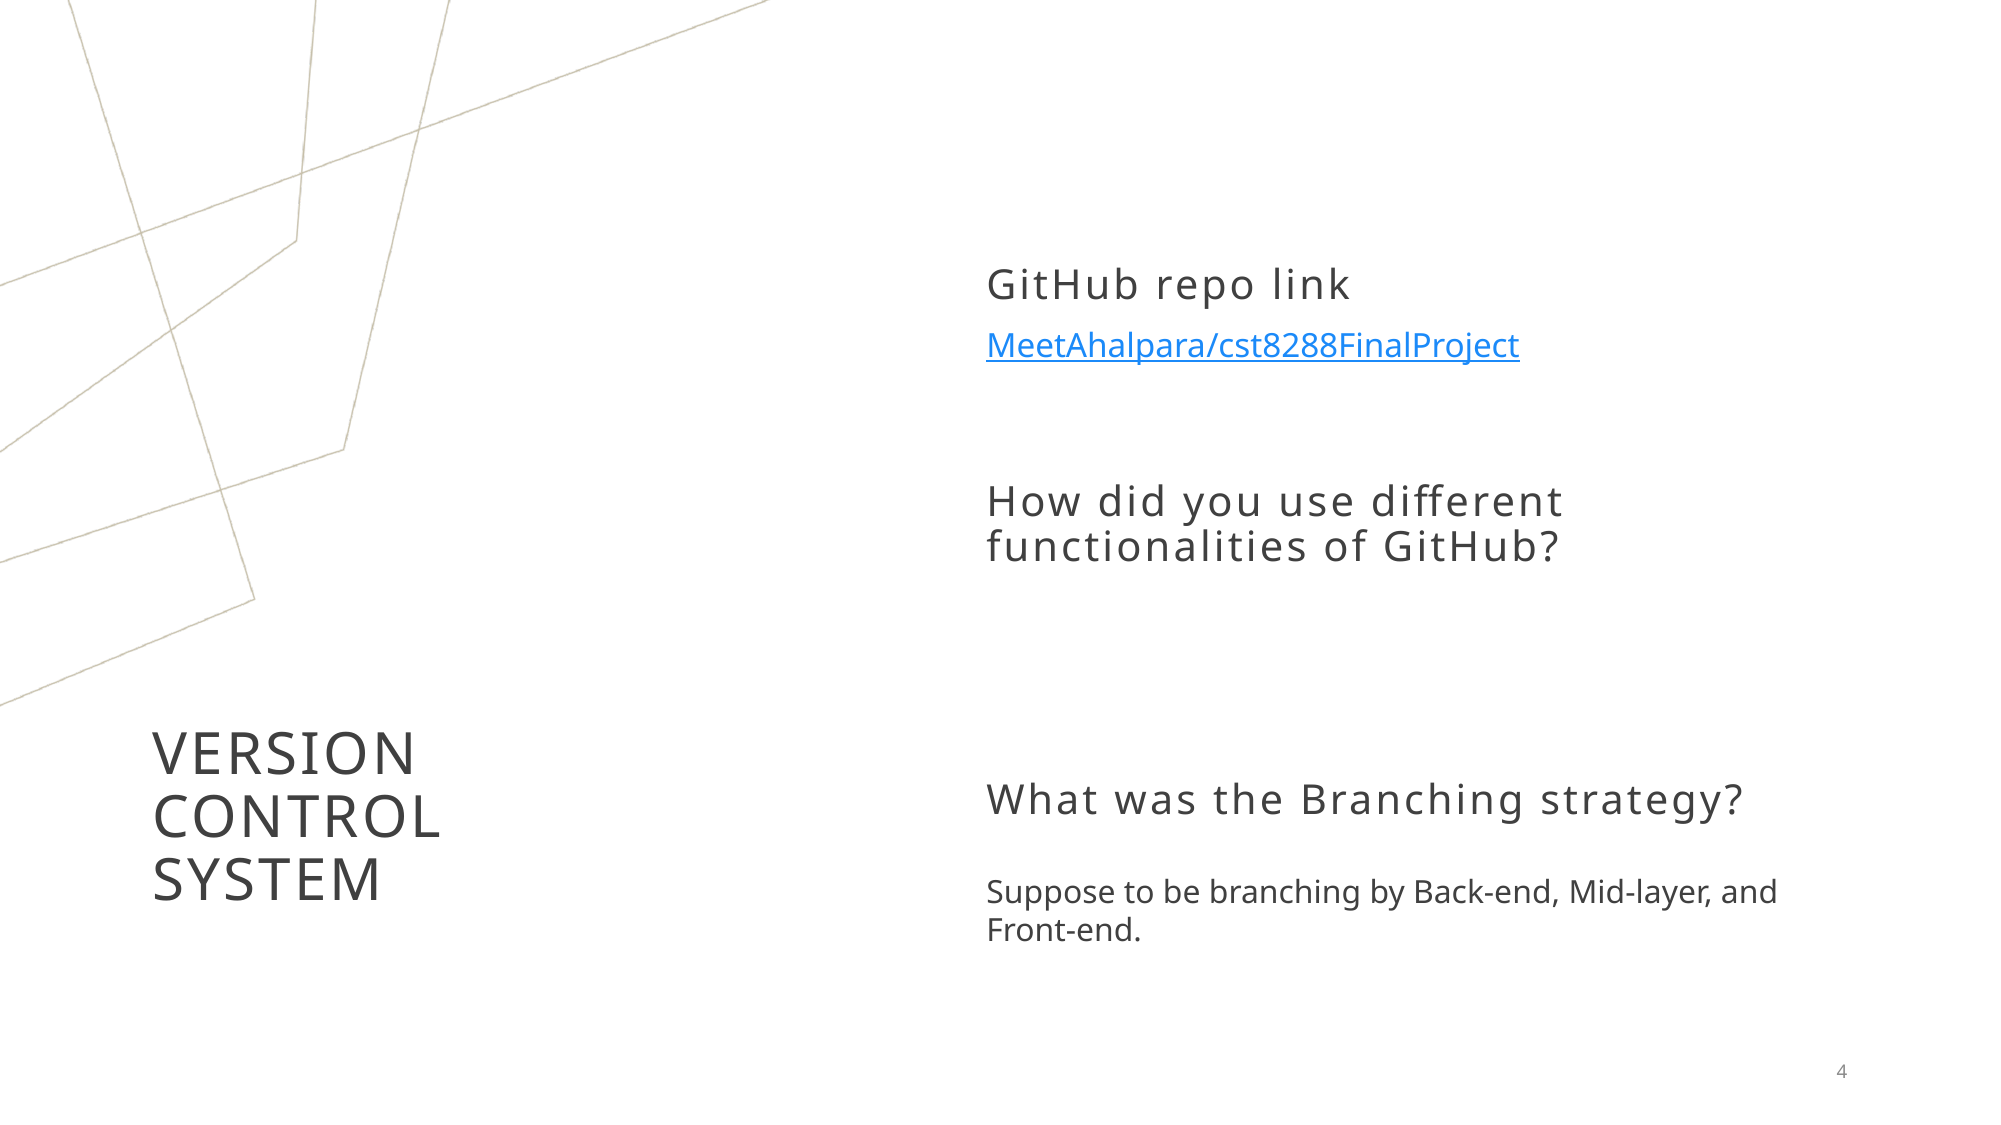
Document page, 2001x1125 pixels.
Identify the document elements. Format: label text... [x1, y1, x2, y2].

list How did you use different functionalities of GitHub? [971, 473, 1863, 534]
slide_number 4 [1755, 1042, 1863, 1103]
list GitHub repo link [971, 256, 1863, 316]
title Version Control System [137, 702, 653, 921]
list What was the Branching strategy? [971, 771, 1863, 832]
list MeetAhalpara/cst8288FinalProject [971, 316, 1863, 408]
list Suppose to be branching by Back-end, Mid-layer, and Front-end. [971, 864, 1863, 956]
picture [0, 0, 803, 720]
